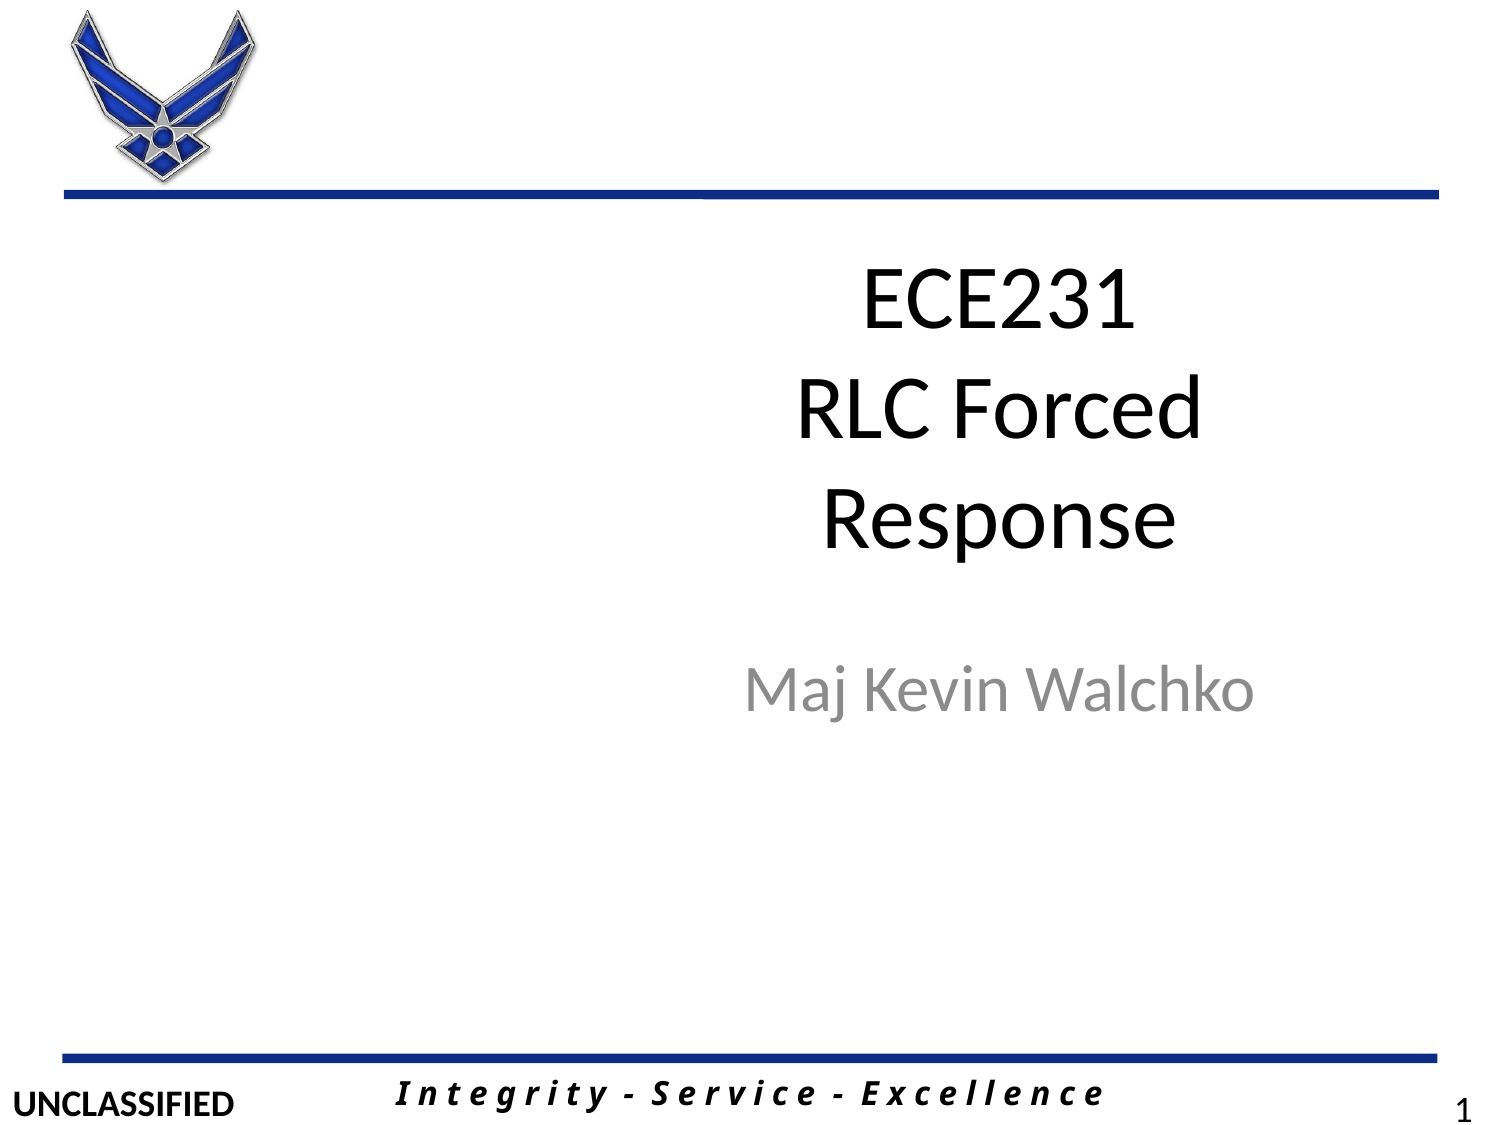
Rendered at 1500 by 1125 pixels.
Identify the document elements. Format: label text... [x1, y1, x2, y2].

slide_number 1 [1137, 1077, 1488, 1125]
title ECE231 RLC Forced Response [612, 212, 1388, 591]
subtitle Maj Kevin Walchko [612, 637, 1388, 925]
picture [65, 5, 261, 188]
